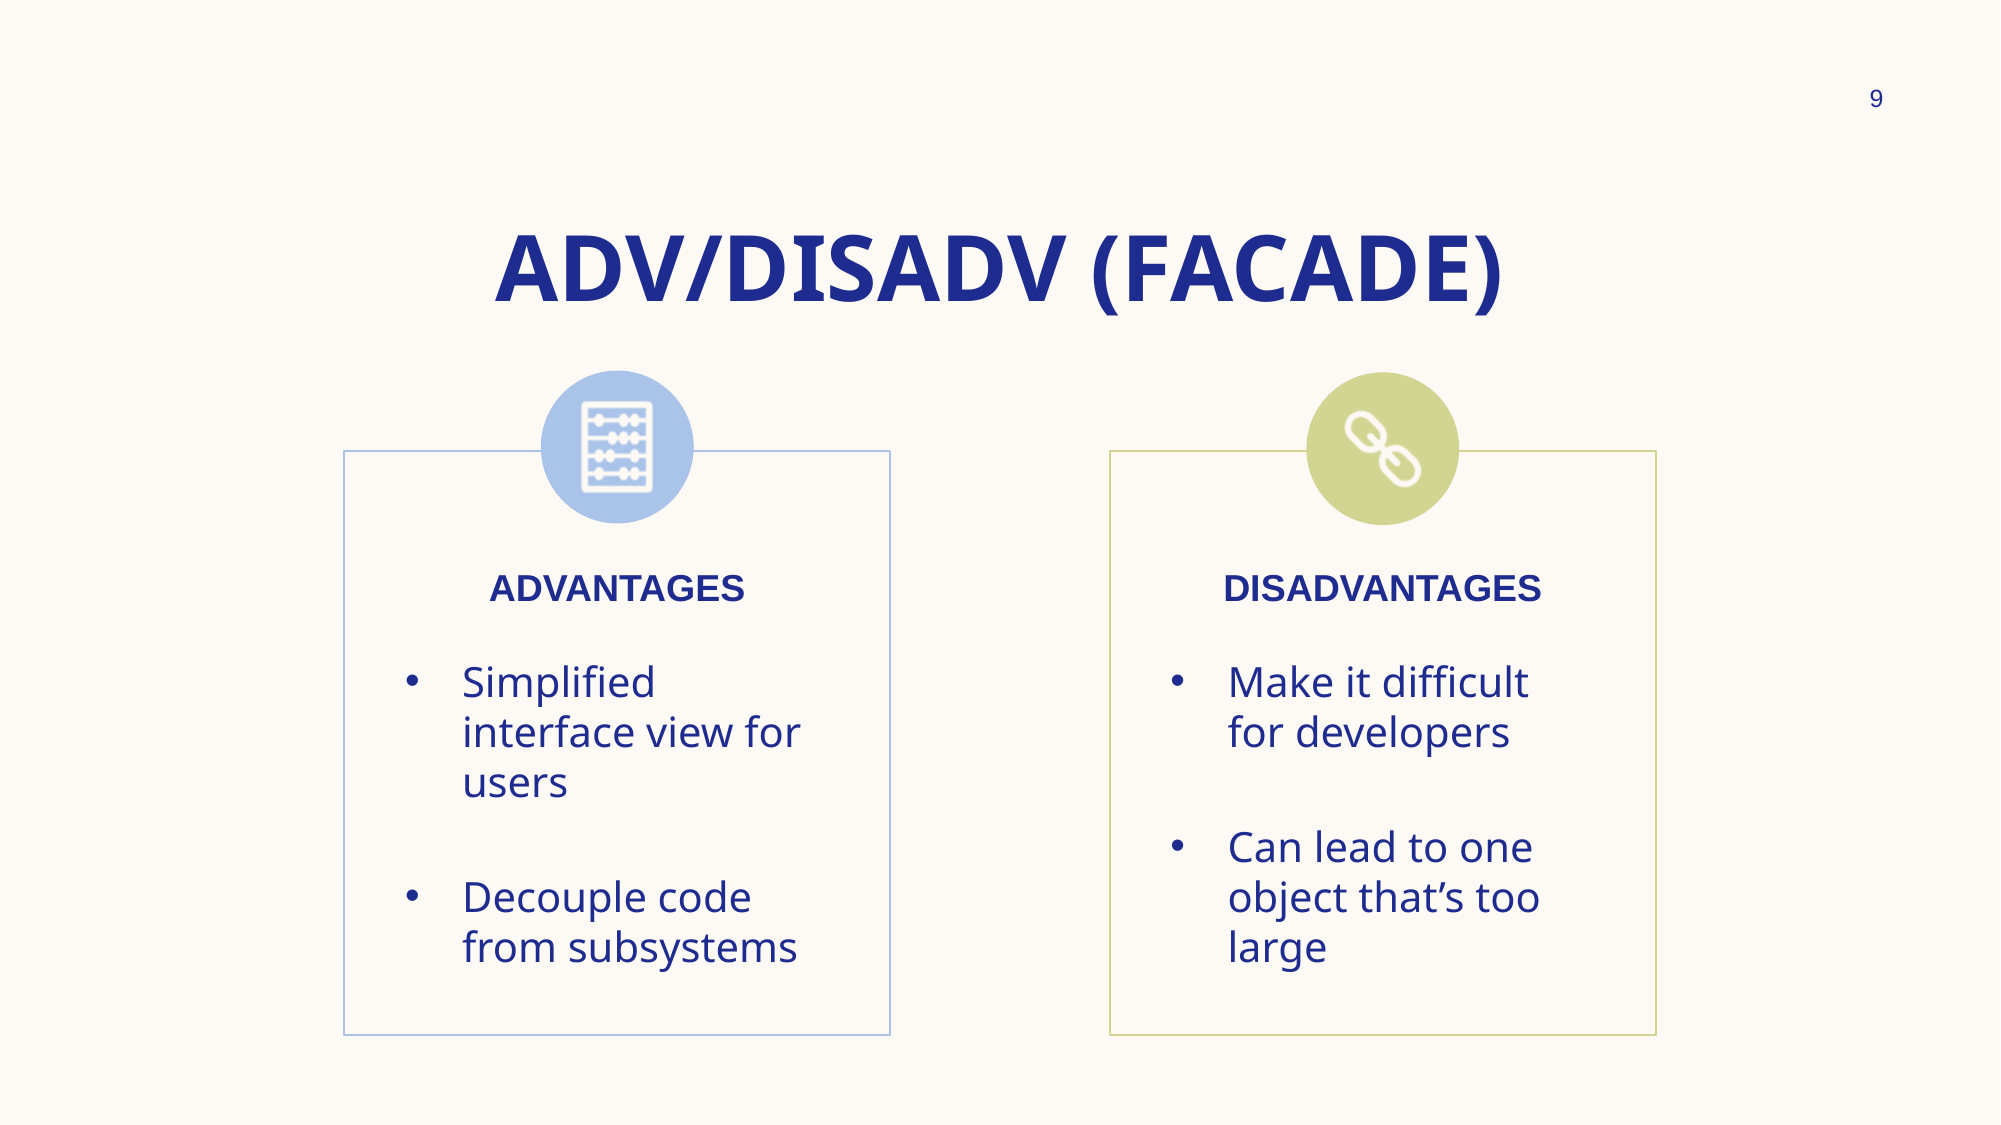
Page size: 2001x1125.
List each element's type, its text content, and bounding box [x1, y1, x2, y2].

title Adv/disadv (facade) [124, 202, 1875, 329]
picture [1306, 372, 1460, 526]
list Make it difficult for developers Can lead to one object that’s too large [1155, 647, 1610, 1010]
list Simplified interface view for users Decouple code from subsystems [390, 648, 845, 1010]
picture [540, 370, 694, 524]
list Disadvantages [1109, 450, 1657, 1036]
slide_number 9 [1795, 75, 1958, 120]
list Advantages [343, 450, 891, 1036]
